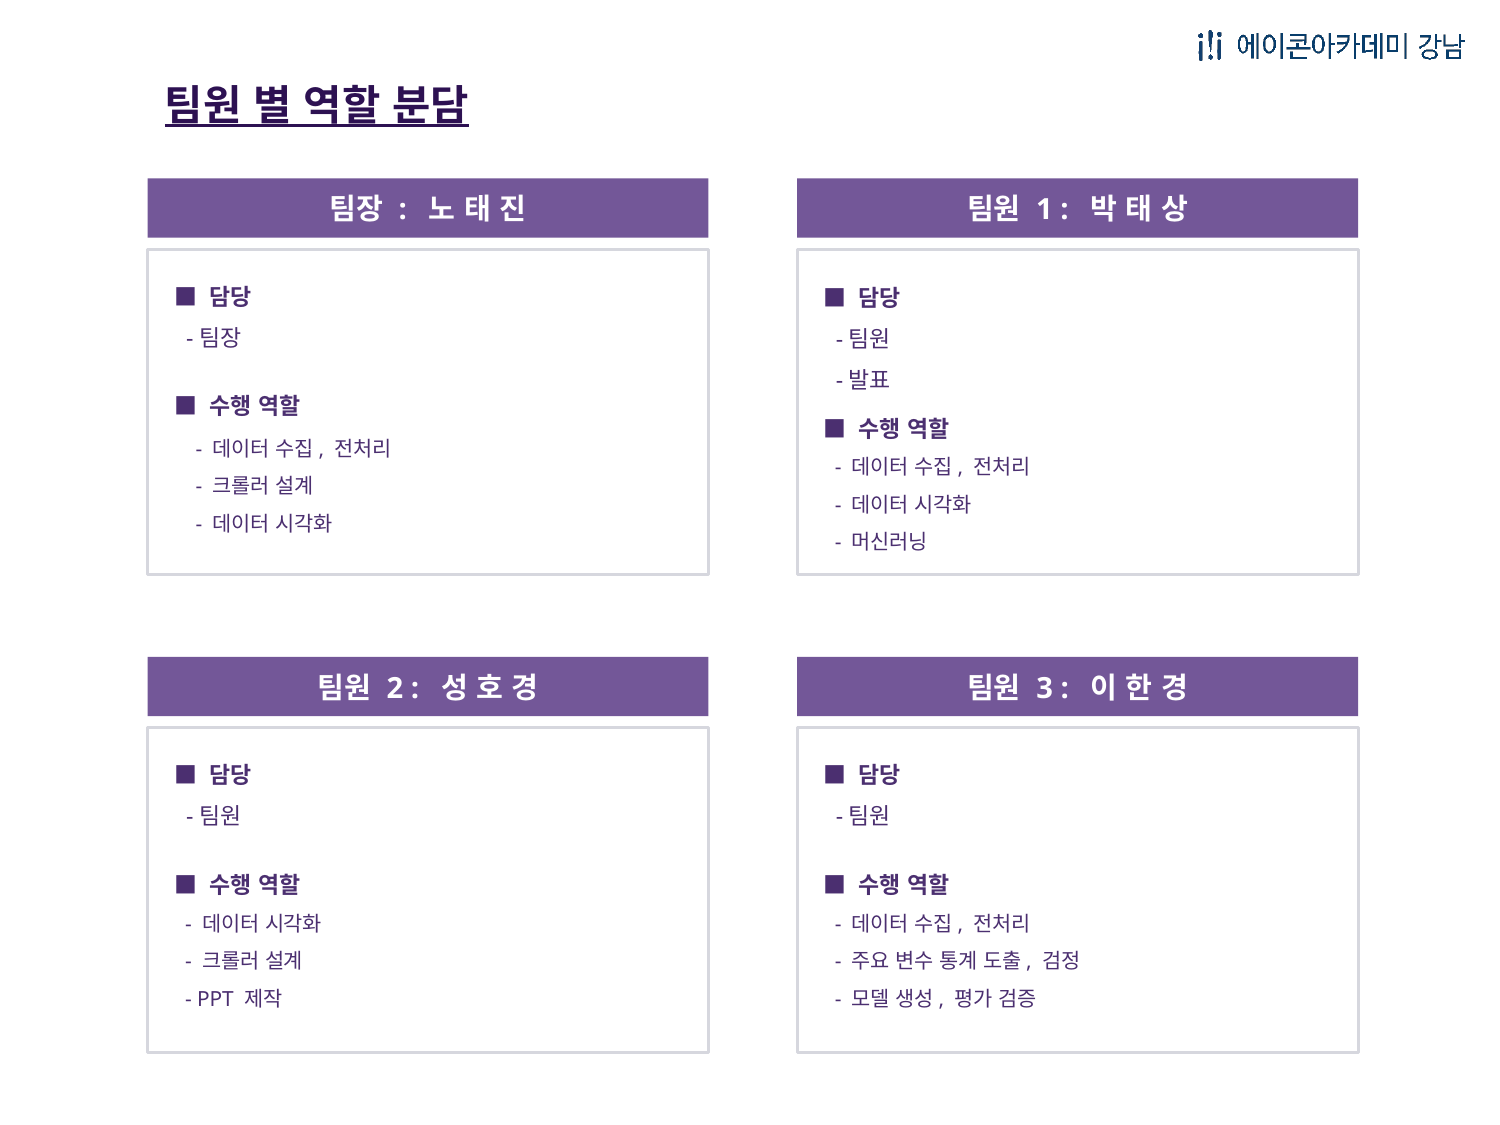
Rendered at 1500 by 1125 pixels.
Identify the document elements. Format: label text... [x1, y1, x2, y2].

picture [1198, 30, 1465, 61]
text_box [796, 656, 1359, 1054]
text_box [147, 178, 709, 575]
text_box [147, 656, 709, 1054]
text_box 팀원 별 역할 분담 [150, 71, 485, 137]
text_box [796, 178, 1359, 575]
